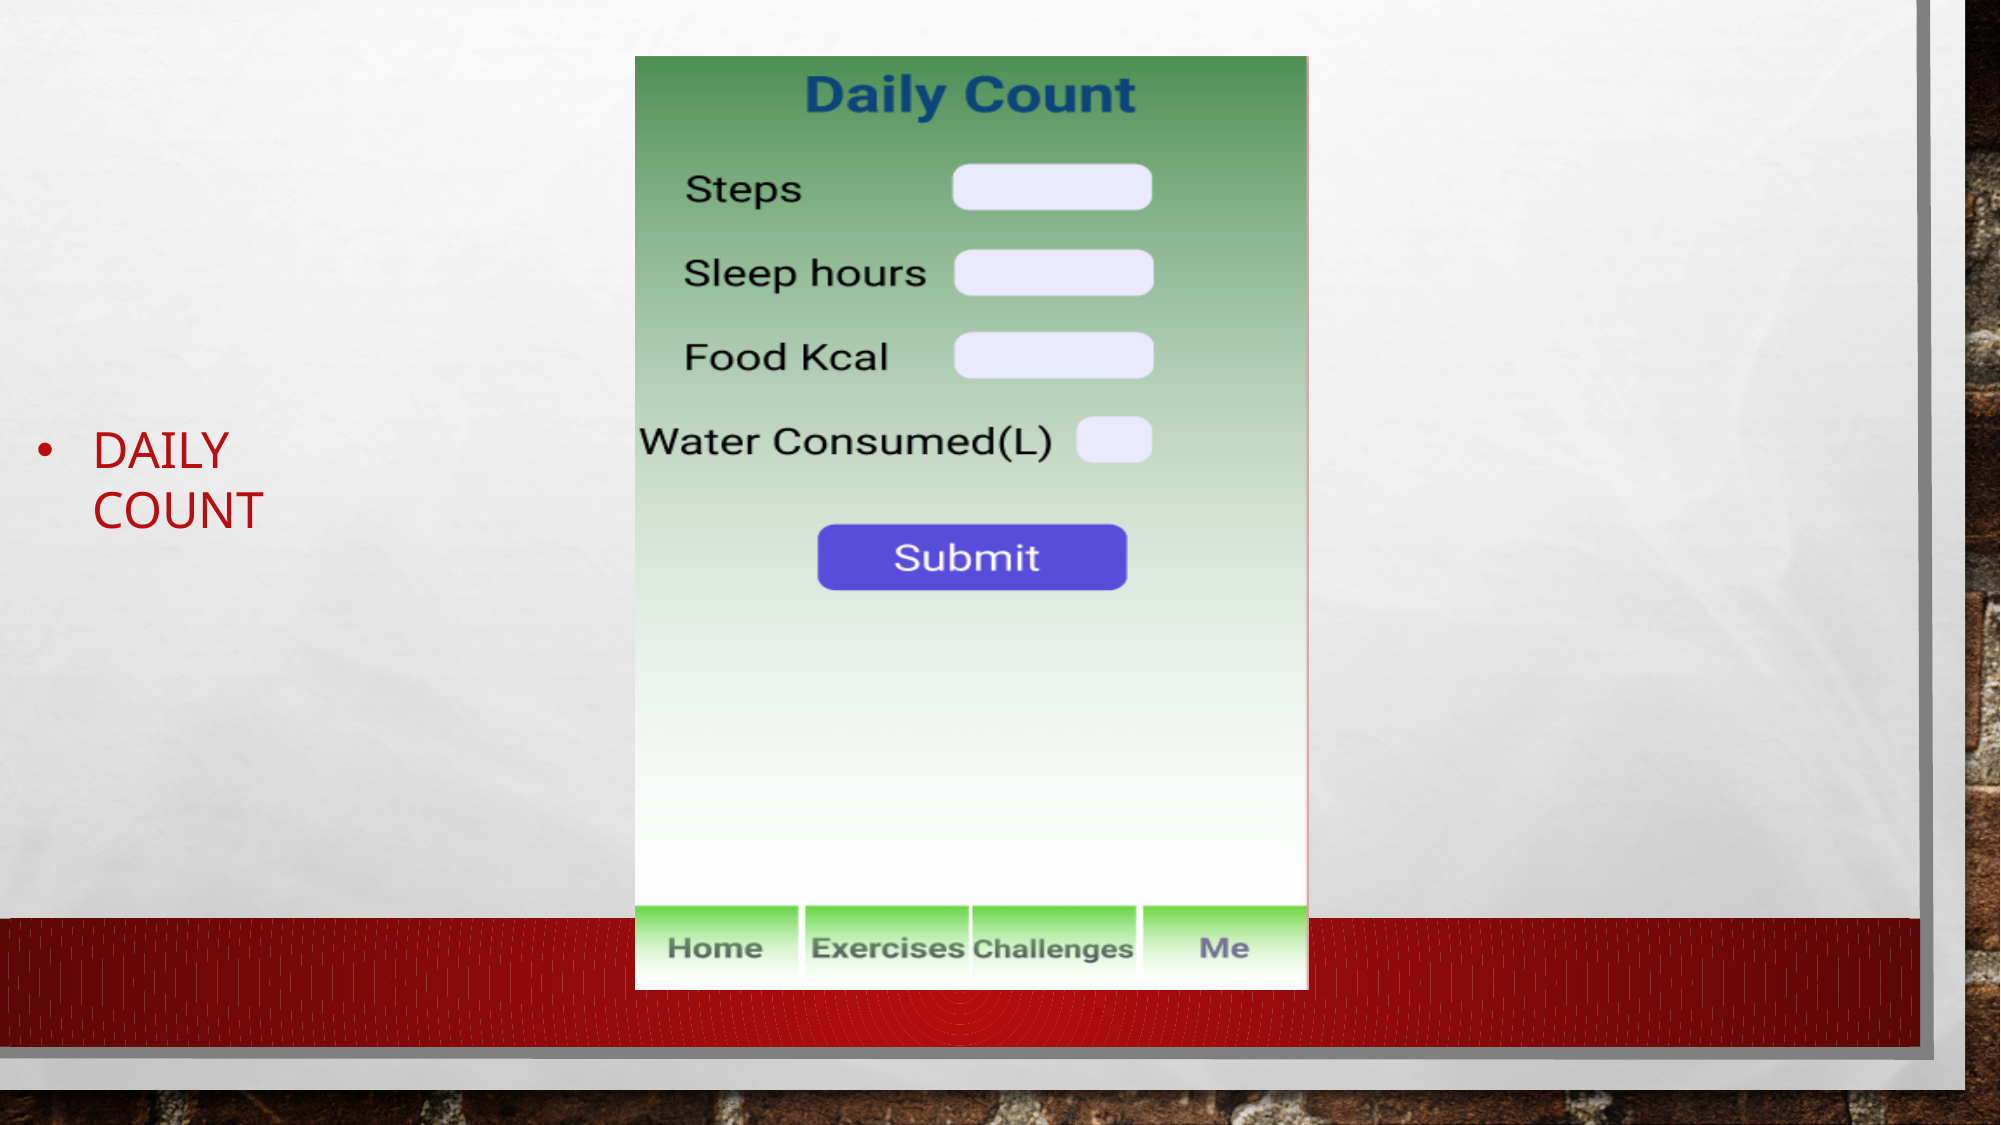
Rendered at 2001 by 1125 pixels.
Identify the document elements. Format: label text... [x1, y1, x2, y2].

picture [634, 56, 1309, 991]
text_box DAILY COUNT [21, 411, 397, 547]
picture [0, 0, 2000, 1125]
